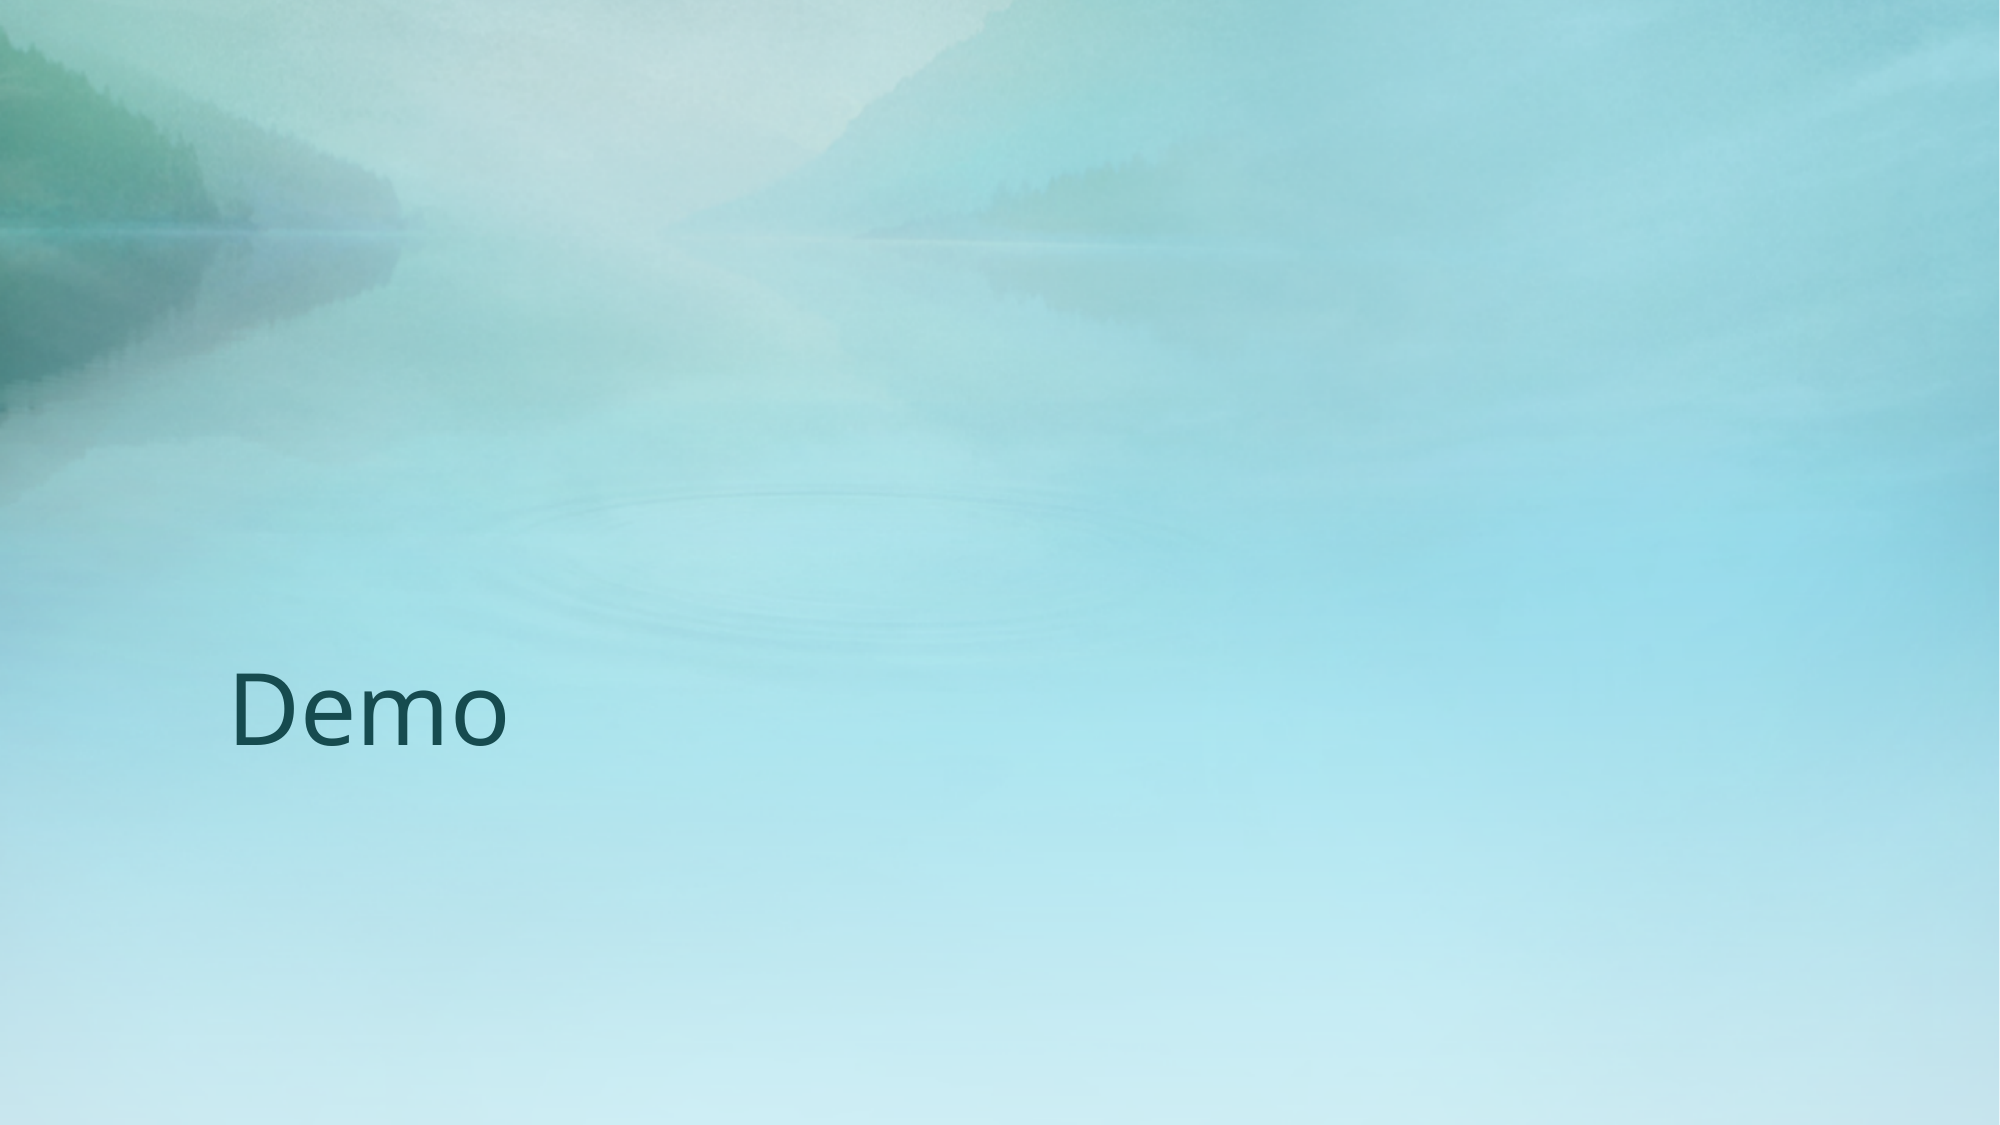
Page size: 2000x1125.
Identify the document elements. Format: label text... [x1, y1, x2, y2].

picture [0, 0, 2000, 1125]
title Demo [212, 337, 1600, 775]
